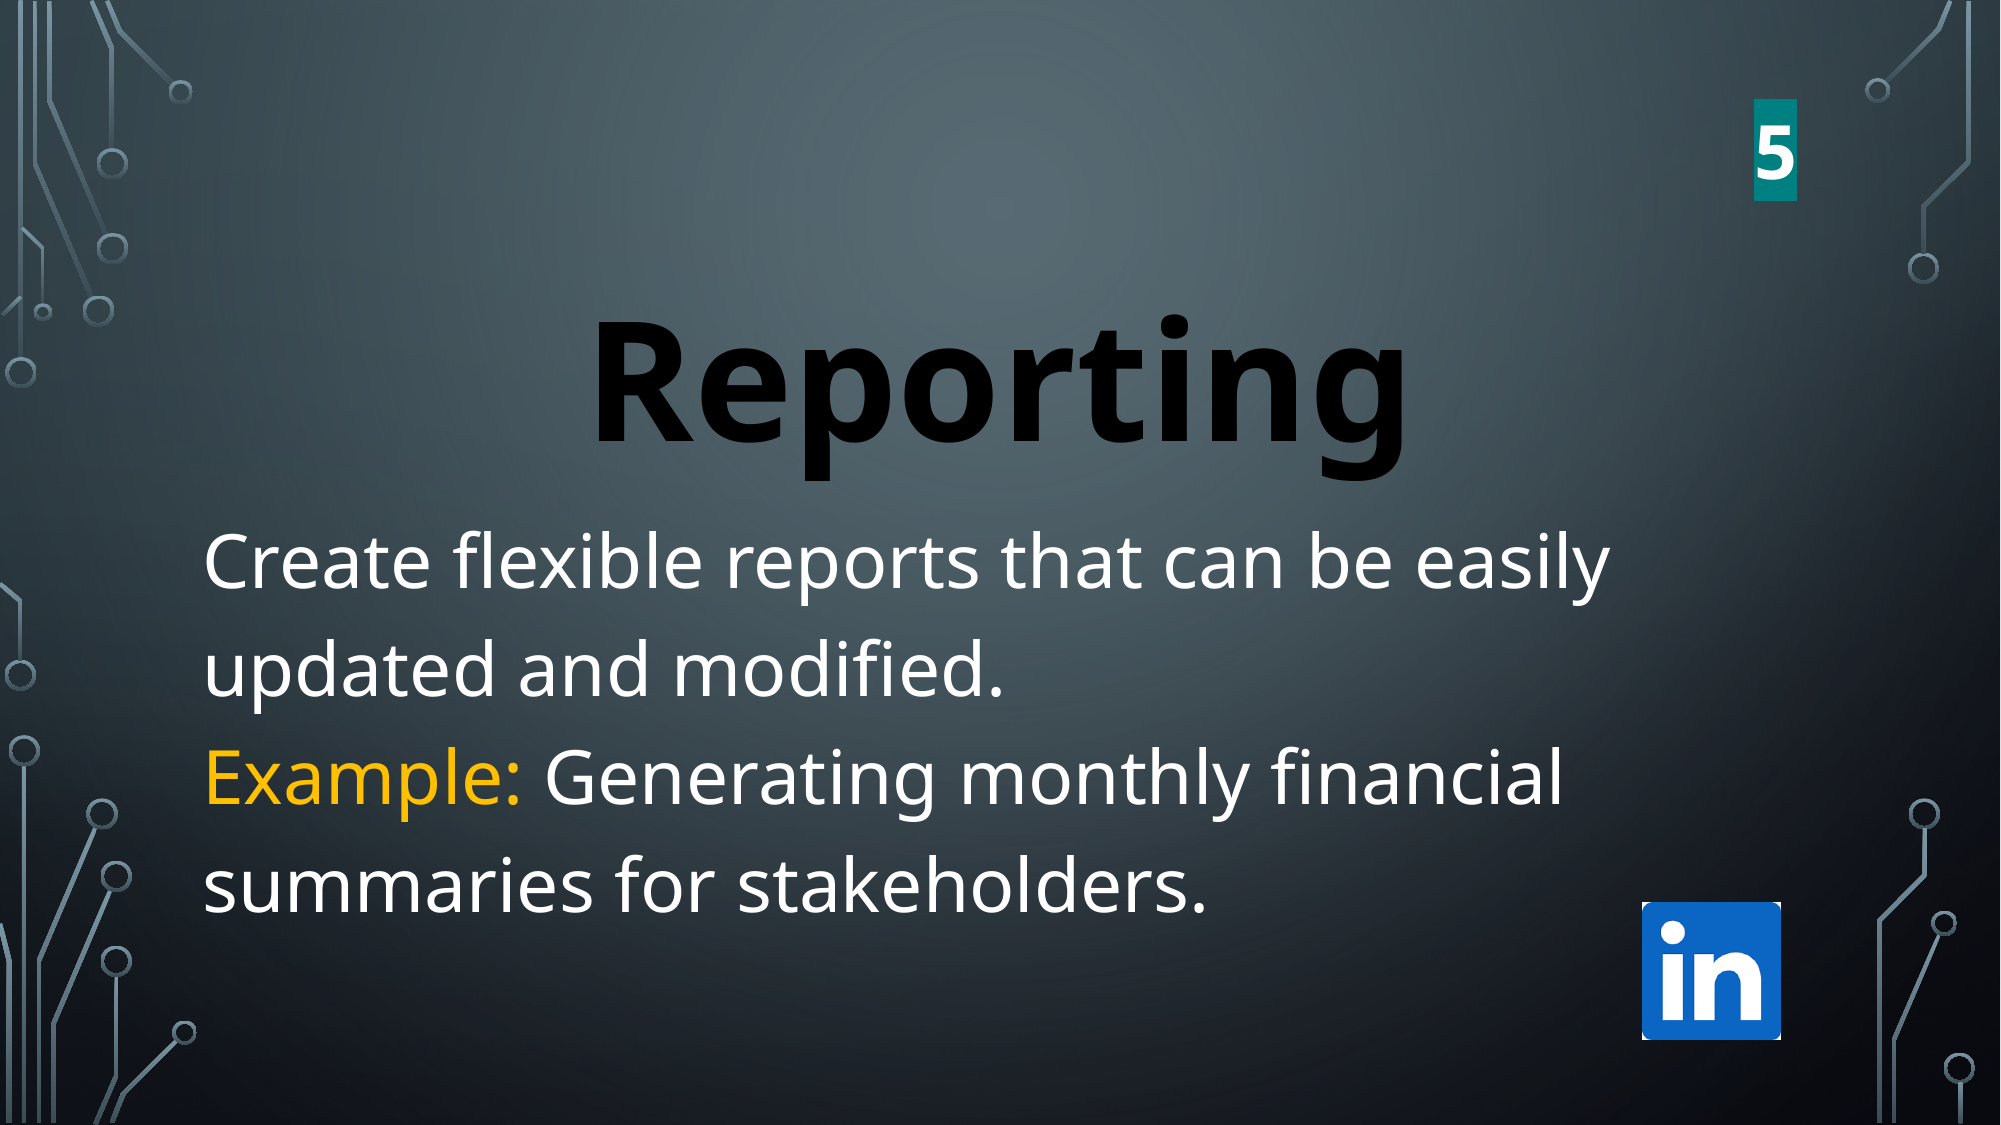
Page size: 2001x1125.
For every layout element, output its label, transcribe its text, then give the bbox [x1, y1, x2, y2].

title 5 [187, 101, 1813, 209]
list Reporting Create flexible reports that can be easily updated and modified. Example: Generating monthly financial summaries for stakeholders. [187, 227, 1813, 1024]
picture [1642, 902, 1781, 1041]
